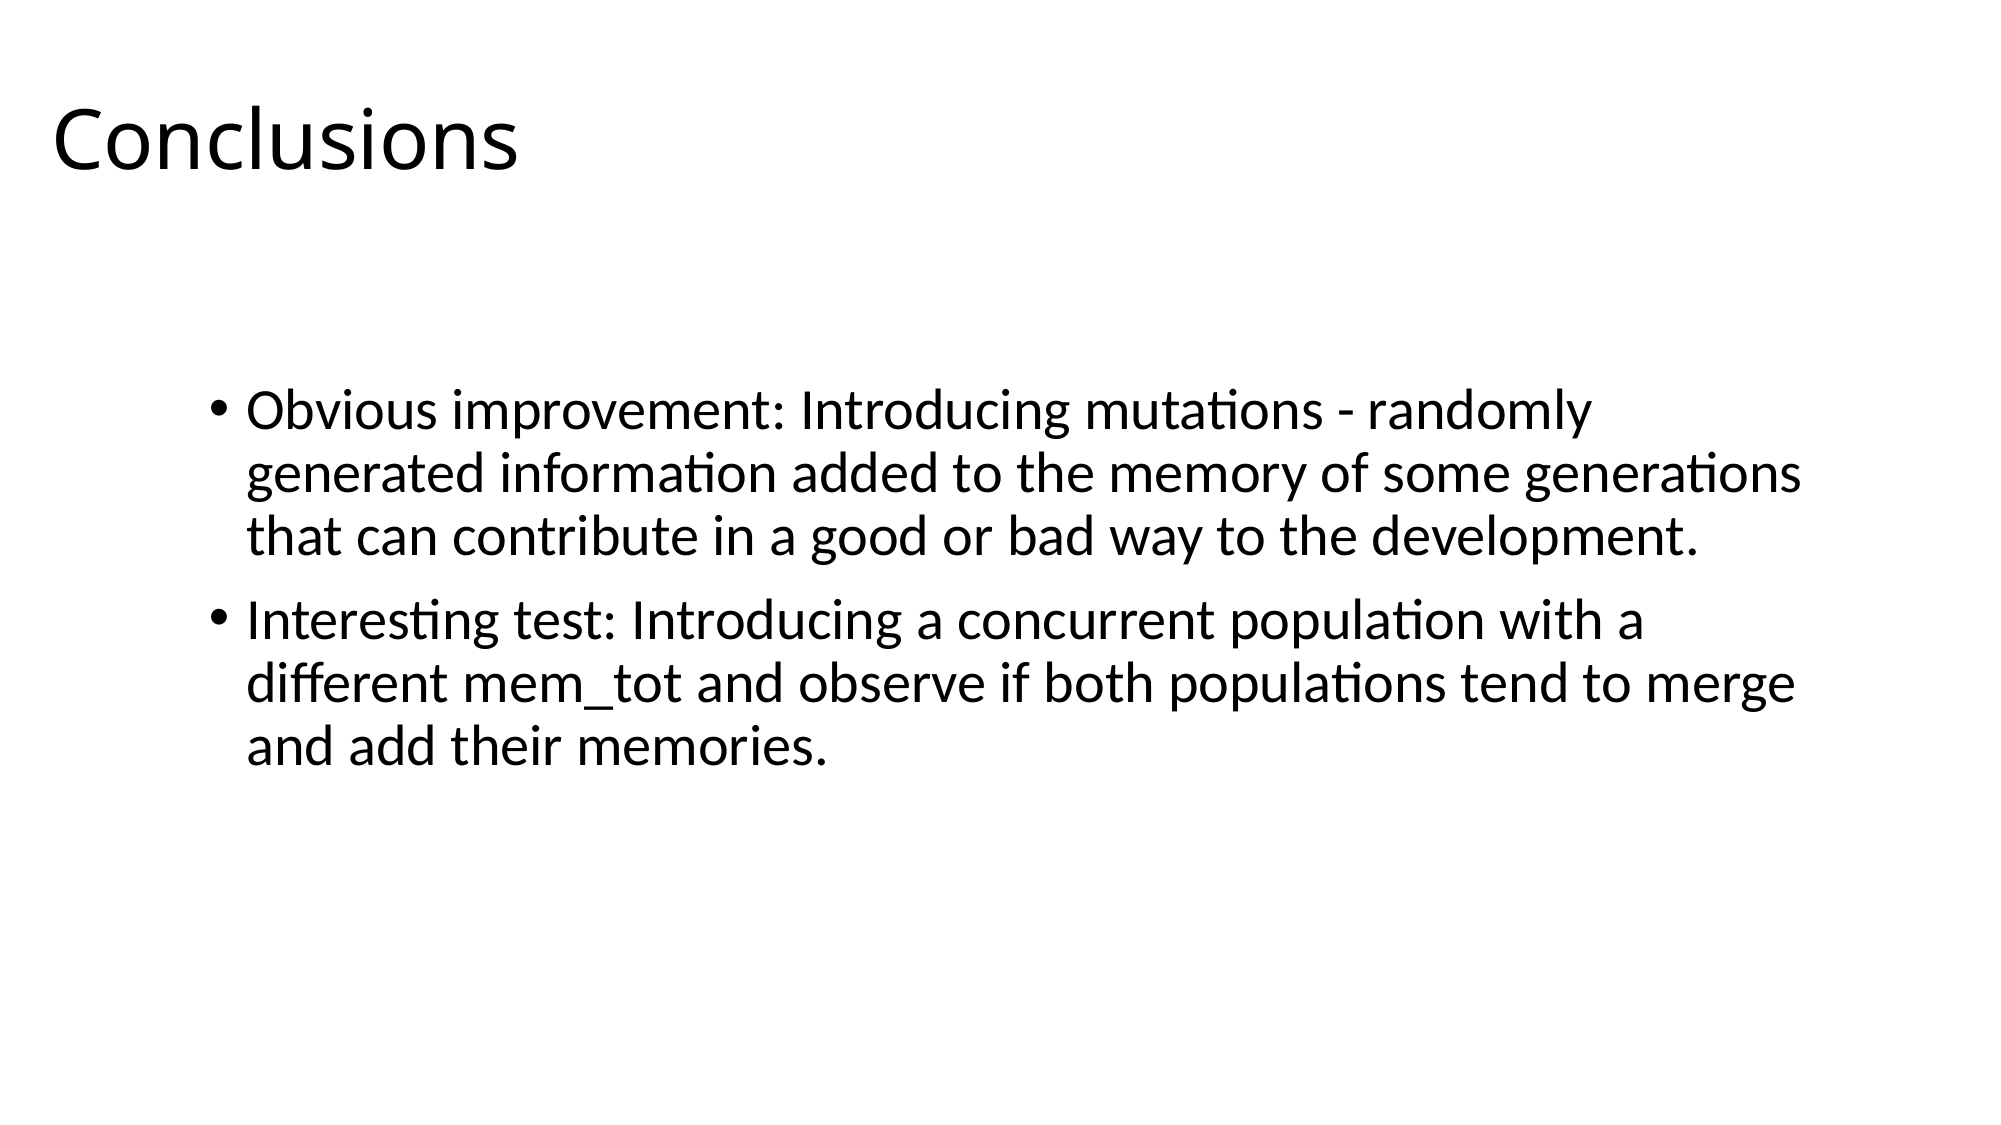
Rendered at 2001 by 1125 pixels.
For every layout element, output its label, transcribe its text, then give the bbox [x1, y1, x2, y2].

list Obvious improvement: Introducing mutations - randomly generated information added to the memory of some generations that can contribute in a good or bad way to the development. Interesting test: Introducing a concurrent population with a different mem_tot and observe if both populations tend to merge and add their memories. [193, 294, 1841, 855]
title Conclusions [35, 0, 1661, 299]
